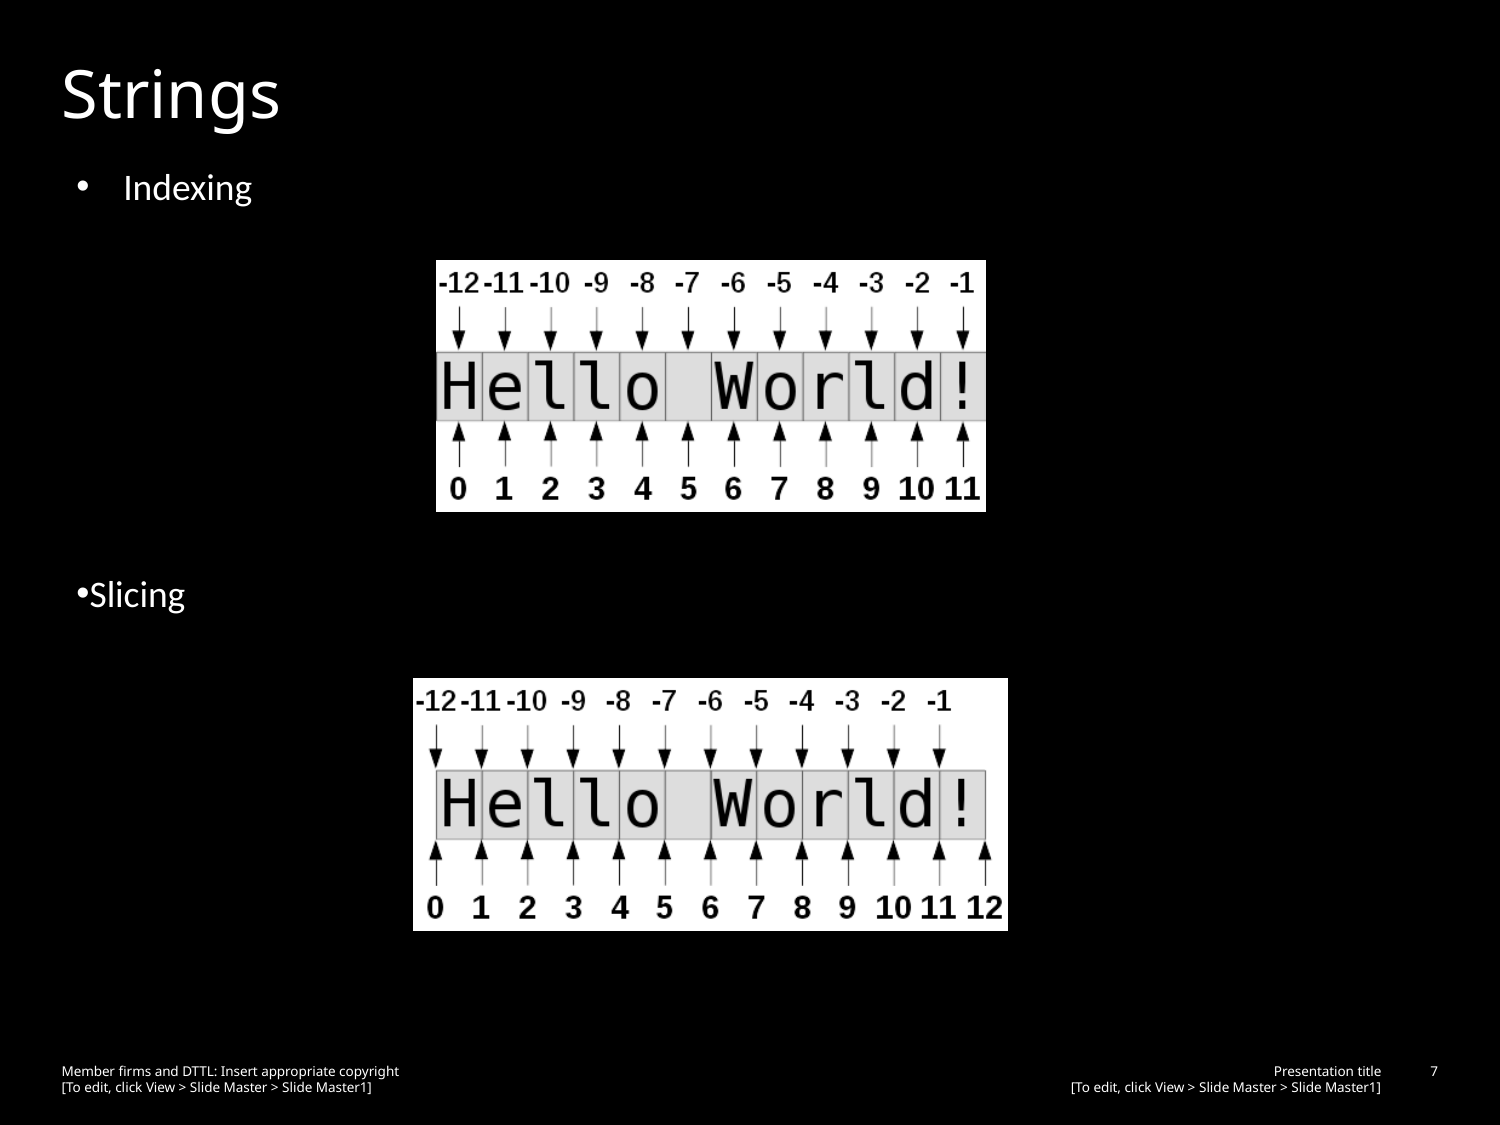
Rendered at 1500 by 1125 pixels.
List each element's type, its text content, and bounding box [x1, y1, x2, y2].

text_box Indexing [61, 155, 286, 216]
title Strings [61, 52, 433, 137]
picture [413, 678, 1009, 931]
picture [436, 259, 986, 512]
text_box Slicing [61, 562, 286, 623]
